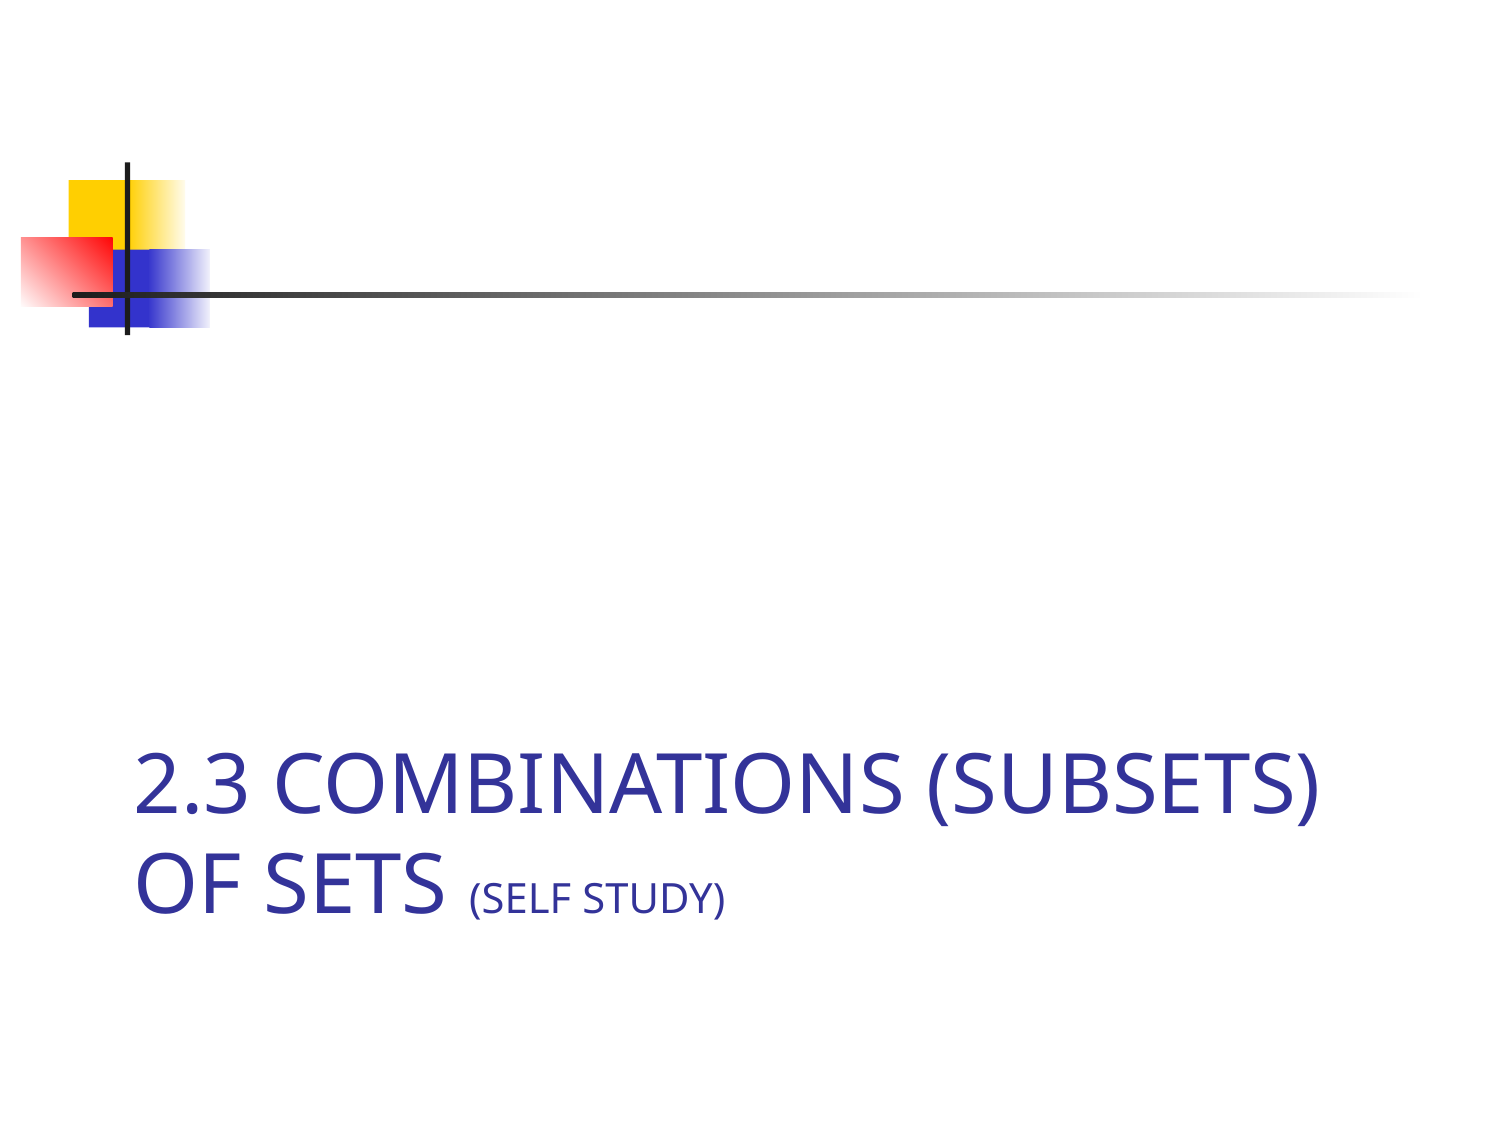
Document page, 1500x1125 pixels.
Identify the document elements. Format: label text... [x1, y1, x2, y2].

title 2.3 Combinations (Subsets) of Sets (SELF STUDY) [118, 722, 1394, 947]
